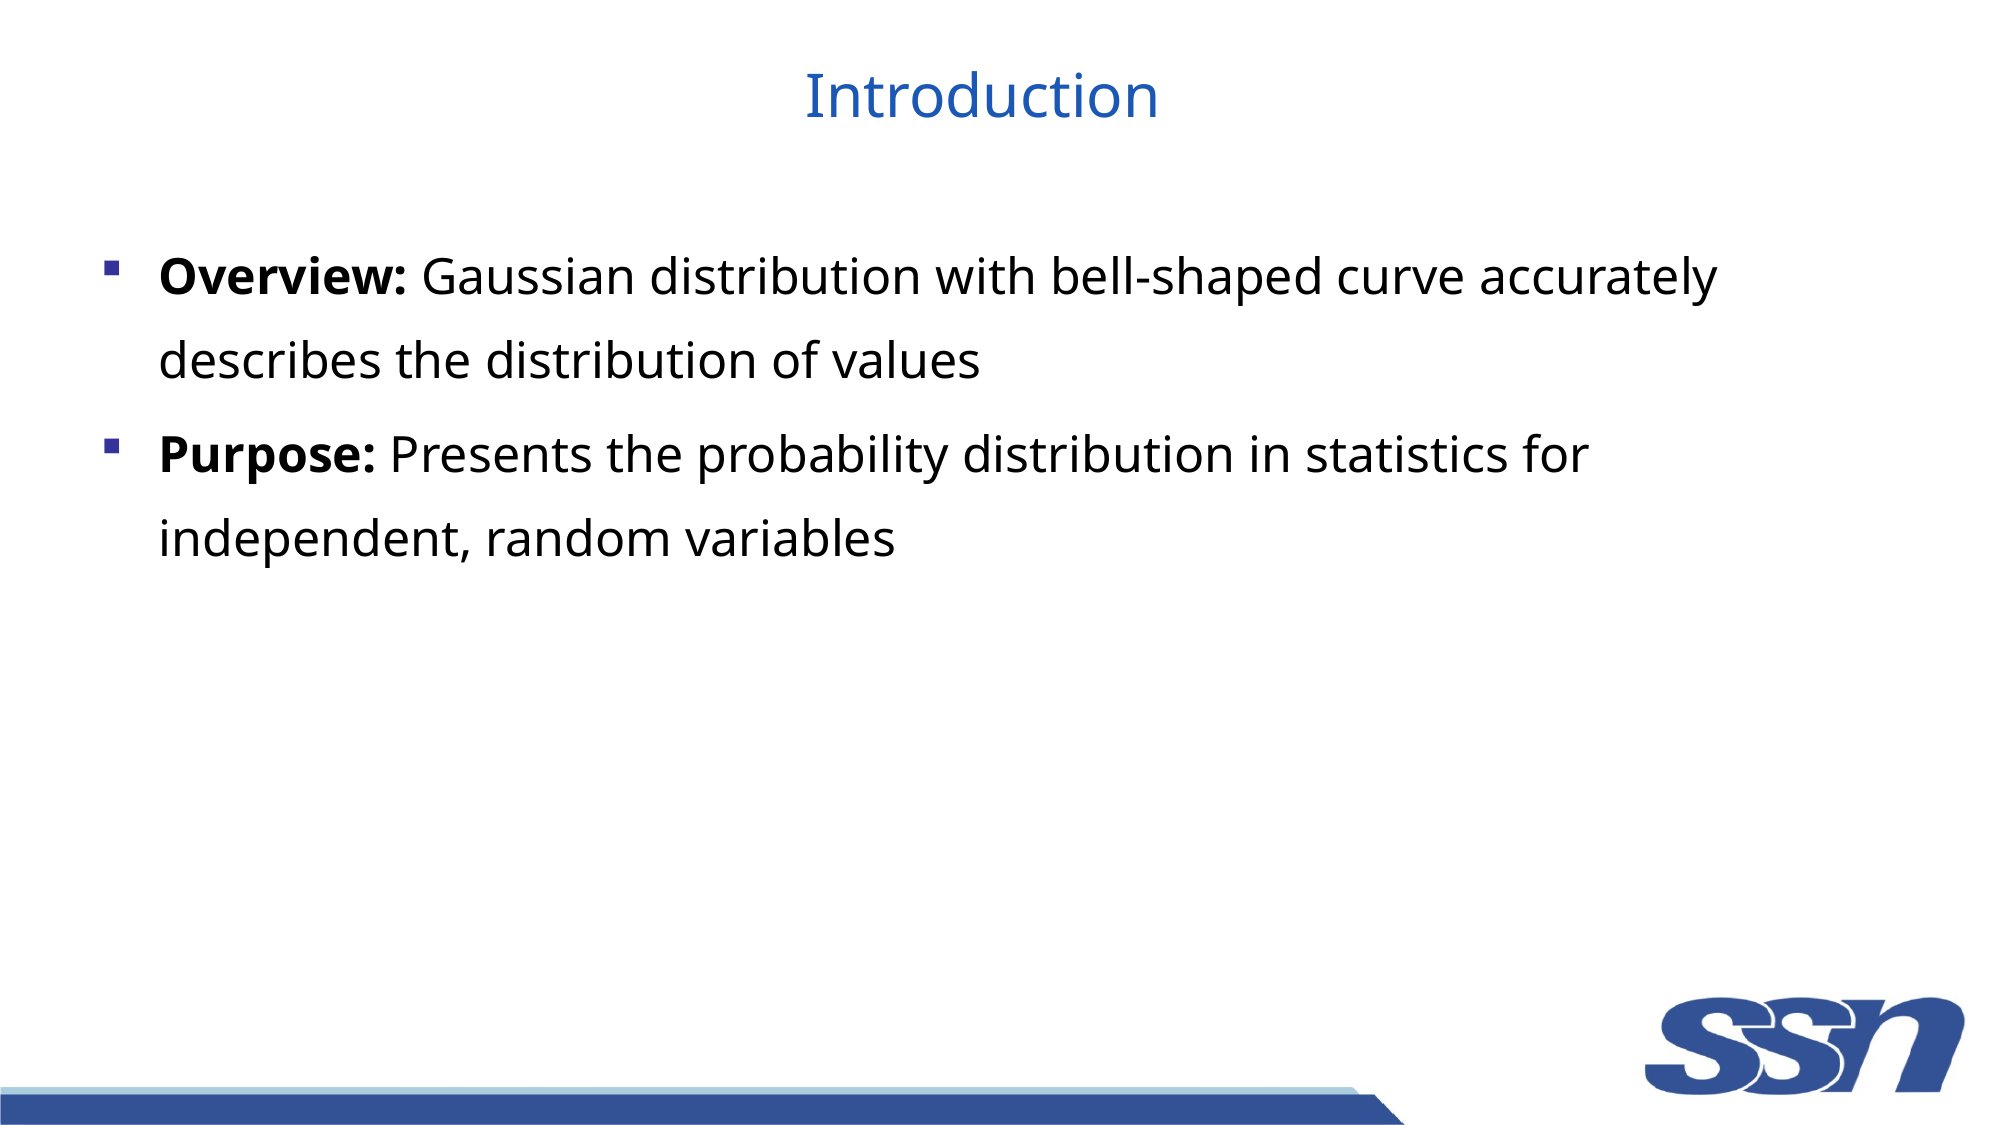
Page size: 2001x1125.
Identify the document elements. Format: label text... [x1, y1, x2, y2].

picture [0, 962, 1467, 1125]
title Introduction [83, 37, 1884, 150]
list Overview: Gaussian distribution with bell-shaped curve accurately describes the distribution of values Purpose: Presents the probability distribution in statistics for independent, random variables [83, 212, 1884, 1005]
picture [1625, 986, 1992, 1125]
